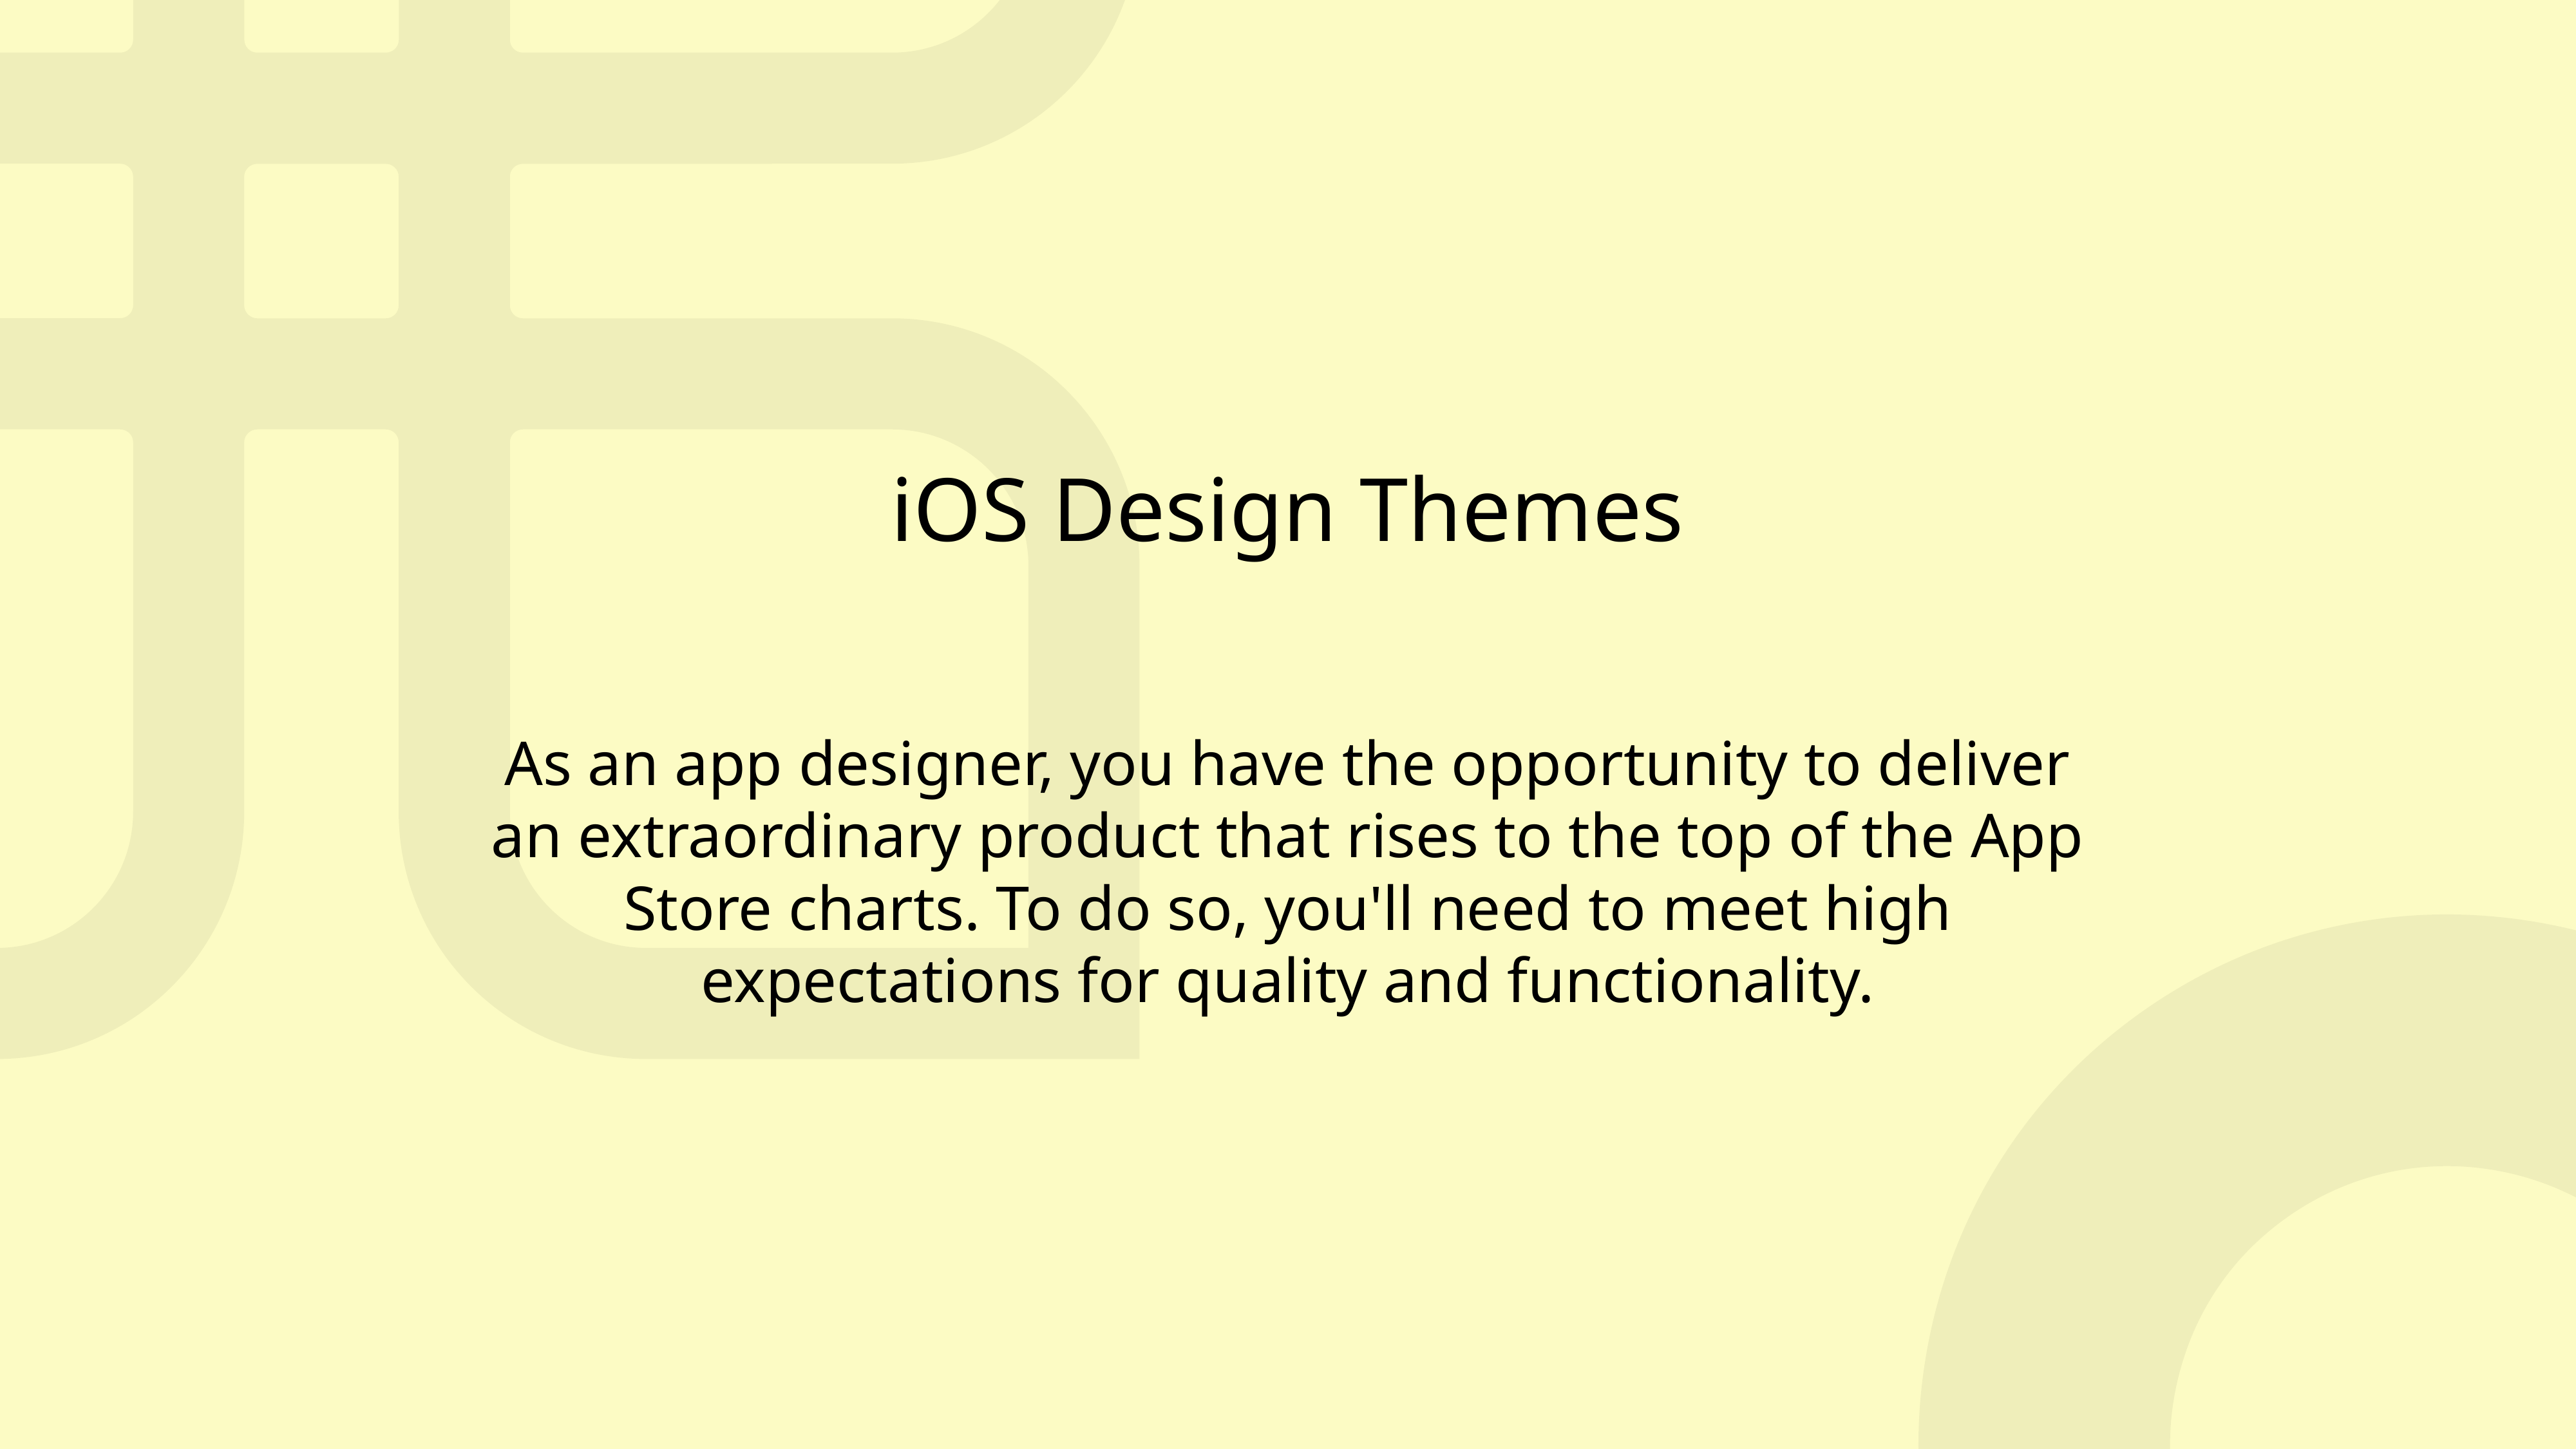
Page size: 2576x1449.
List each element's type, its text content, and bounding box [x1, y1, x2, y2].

text_box iOS Design Themes [886, 449, 1690, 565]
text_box As an app designer, you have the opportunity to deliver an extraordinary product that rises to the top of the App Store charts. To do so, you'll need to meet high expectations for quality and functionality. [481, 719, 2095, 1020]
